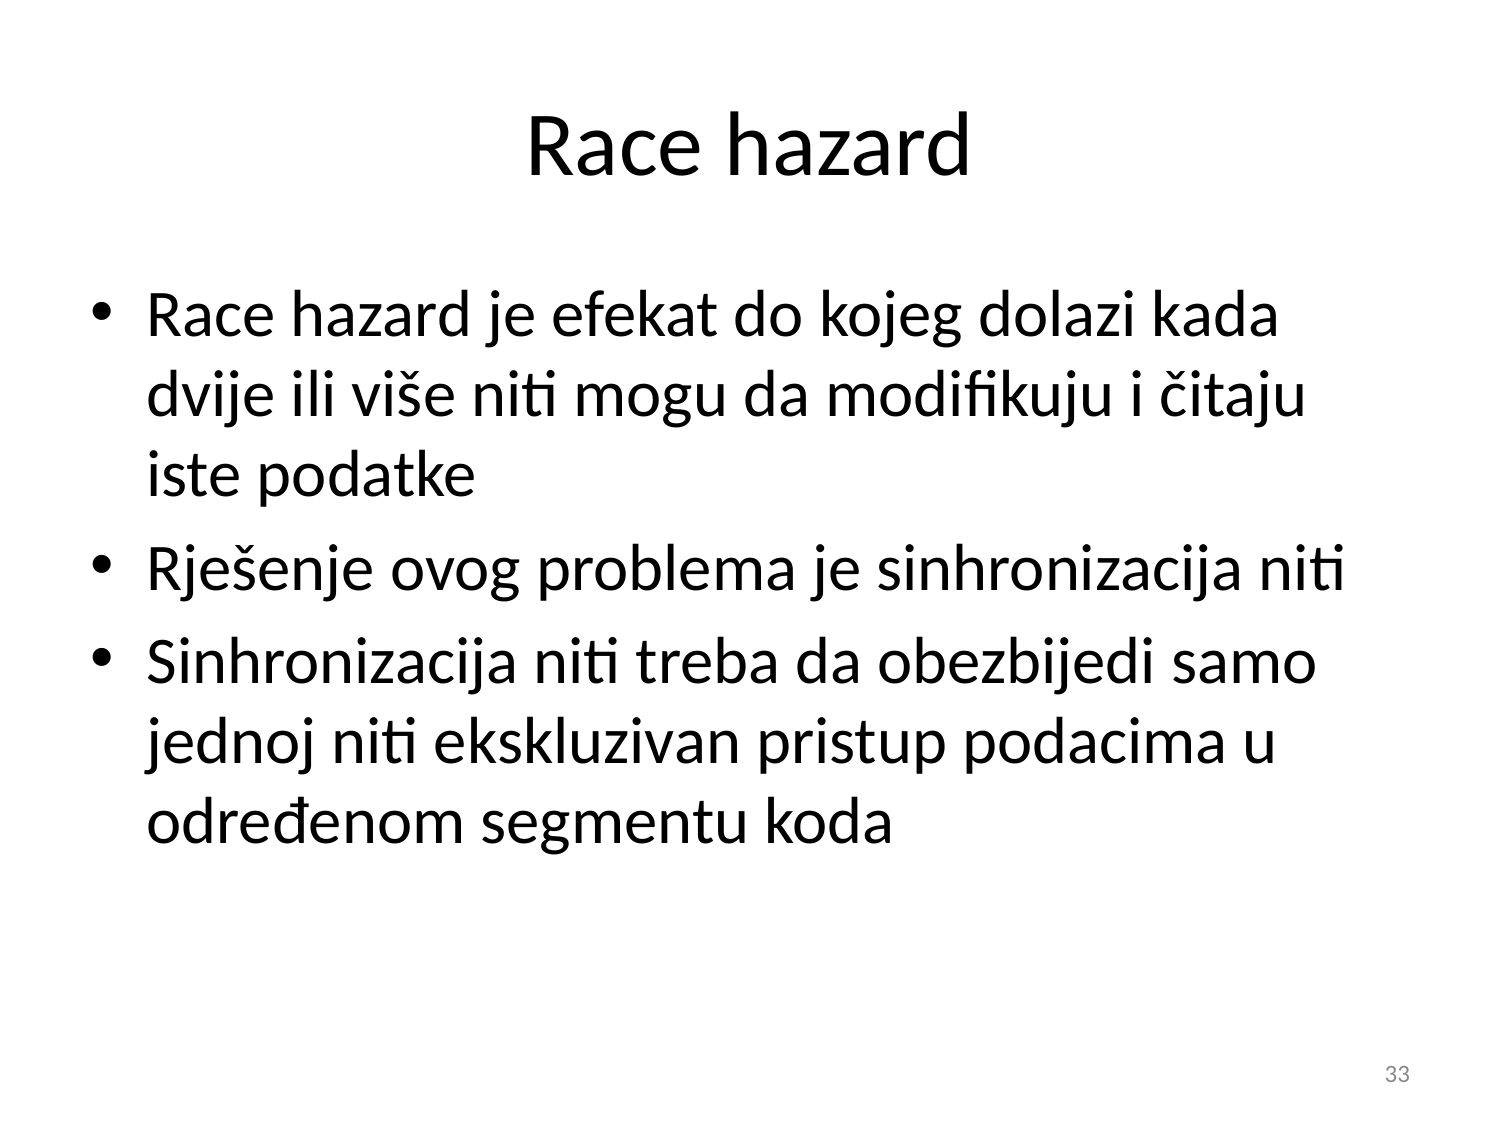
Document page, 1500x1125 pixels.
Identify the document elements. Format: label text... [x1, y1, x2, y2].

list Race hazard je efekat do kojeg dolazi kada dvije ili više niti mogu da modifikuju i čitaju iste podatke Rješenje ovog problema je sinhronizacija niti Sinhronizacija niti treba da obezbijedi samo jednoj niti ekskluzivan pristup podacima u određenom segmentu koda [75, 262, 1425, 1005]
title Race hazard [75, 45, 1425, 233]
slide_number ‹#› [1074, 1042, 1425, 1103]
